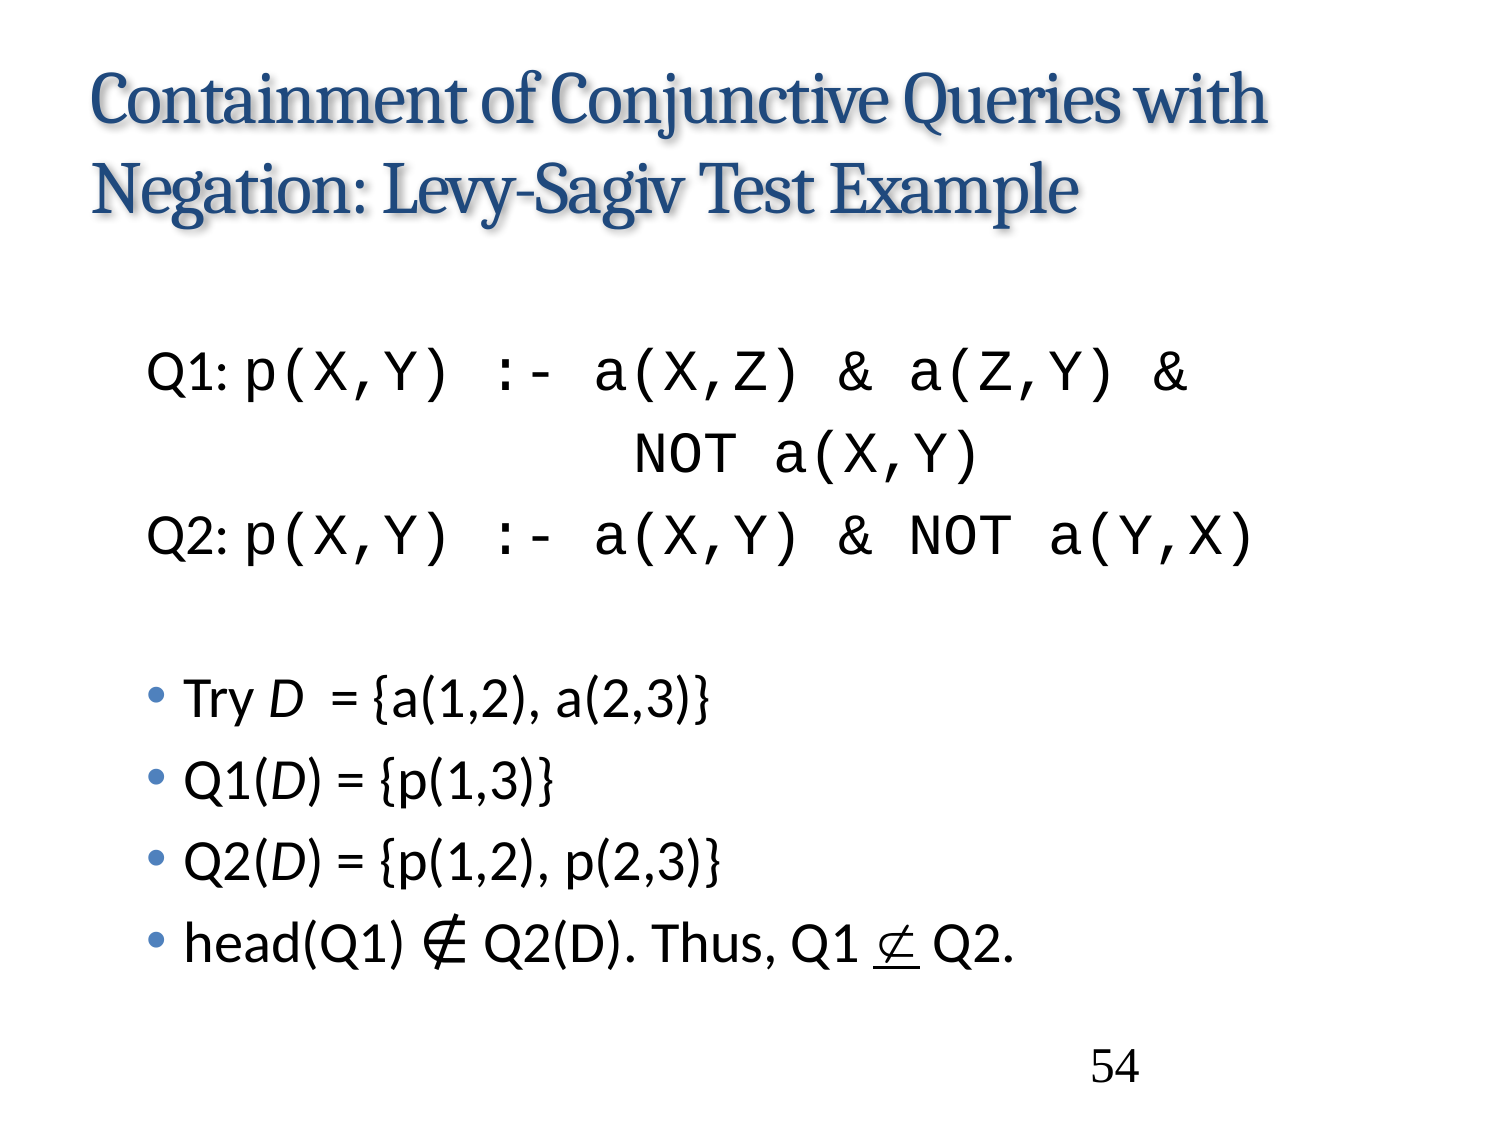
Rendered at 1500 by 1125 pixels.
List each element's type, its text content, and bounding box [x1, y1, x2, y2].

slide_number 54 [1074, 1025, 1388, 1100]
list Q1: p(X,Y) :- a(X,Z) & a(Z,Y) & NOT a(X,Y) Q2: p(X,Y) :- a(X,Y) & NOT a(Y,X) Try D = {a(1,2), a(2,3)} Q1(D) = {p(1,3)} Q2(D) = {p(1,2), p(2,3)} head(Q1) ∉ Q2(D). Thus, Q1  Q2. [112, 324, 1451, 1001]
title Containment of Conjunctive Queries with Negation: Levy-Sagiv Test Example [75, 45, 1427, 233]
